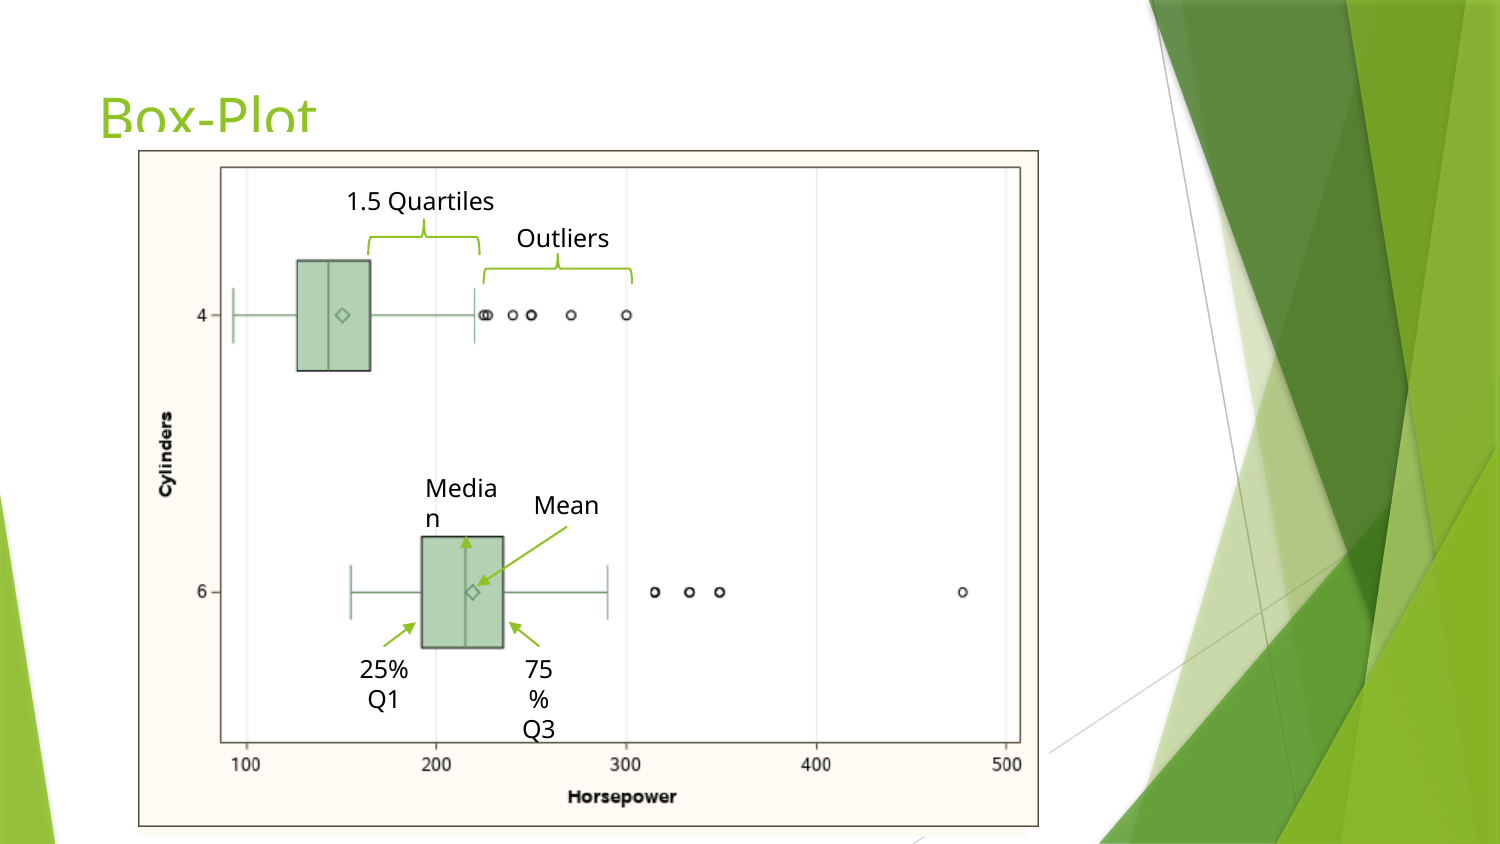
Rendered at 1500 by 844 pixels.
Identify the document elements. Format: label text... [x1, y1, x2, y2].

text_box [508, 621, 540, 647]
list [121, 131, 1050, 837]
title Box-Plot [83, 75, 1141, 238]
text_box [383, 621, 417, 647]
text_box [476, 527, 568, 587]
